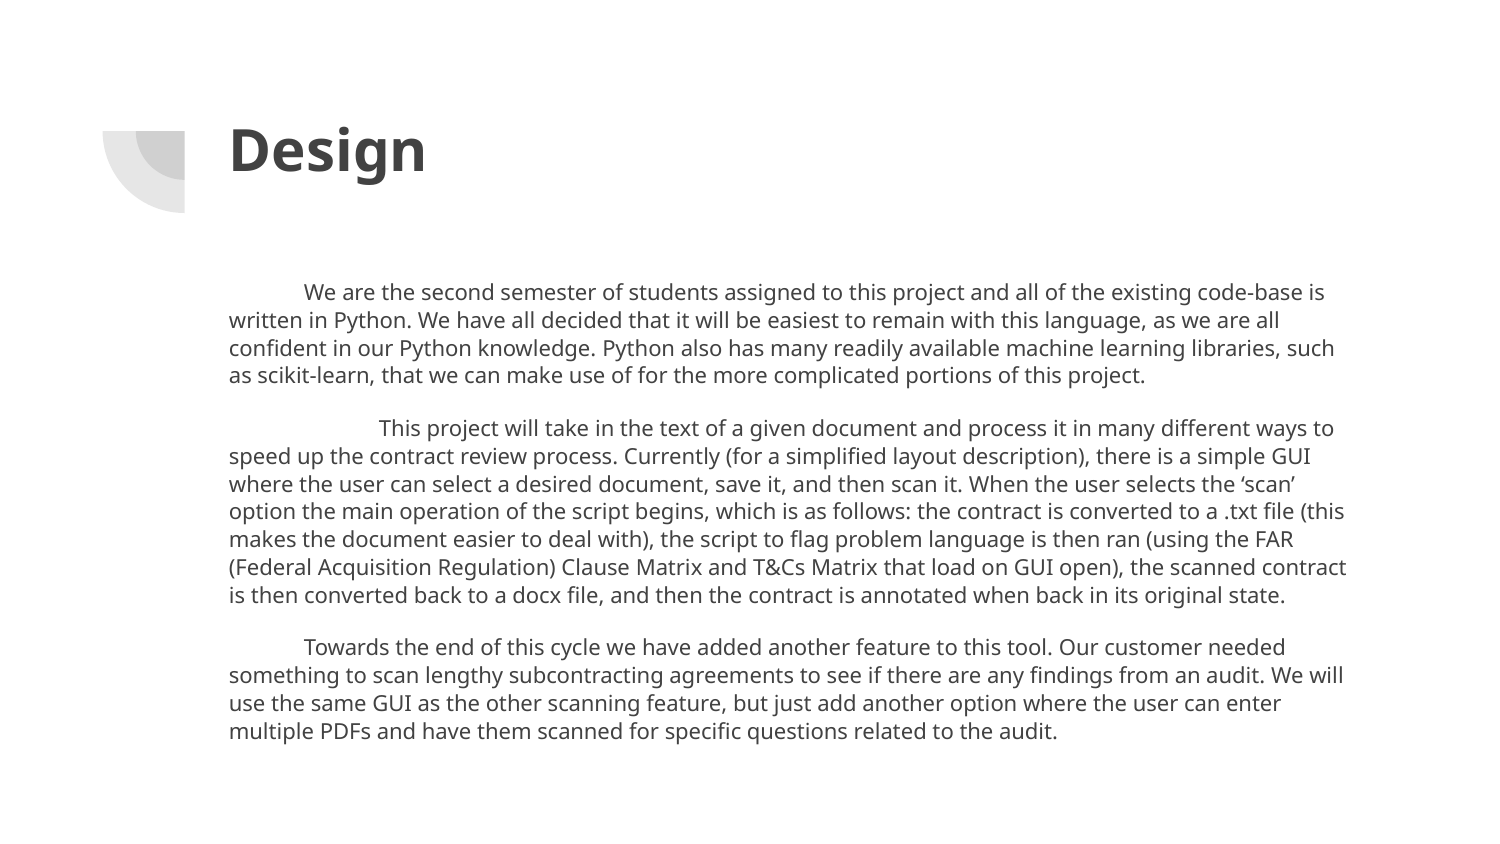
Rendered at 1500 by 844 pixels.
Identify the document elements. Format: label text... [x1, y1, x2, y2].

list We are the second semester of students assigned to this project and all of the existing code-base is written in Python. We have all decided that it will be easiest to remain with this language, as we are all confident in our Python knowledge. Python also has many readily available machine learning libraries, such as scikit-learn, that we can make use of for the more complicated portions of this project. This project will take in the text of a given document and process it in many different ways to speed up the contract review process. Currently (for a simplified layout description), there is a simple GUI where the user can select a desired document, save it, and then scan it. When the user selects the ‘scan’ option the main operation of the script begins, which is as follows: the contract is converted to a .txt file (this makes the document easier to deal with), the script to flag problem language is then ran (using the FAR (Federal Acquisition Regulation) Clause Matrix and T&Cs Matrix that load on GUI open), the scanned contract is then converted back to a docx file, and then the contract is annotated when back in its original state. Towards the end of this cycle we have added another feature to this tool. Our customer needed something to scan lengthy subcontracting agreements to see if there are any findings from an audit. We will use the same GUI as the other scanning feature, but just add another option where the user can enter multiple PDFs and have them scanned for specific questions related to the audit. [213, 262, 1368, 744]
title Design [213, 98, 1368, 262]
